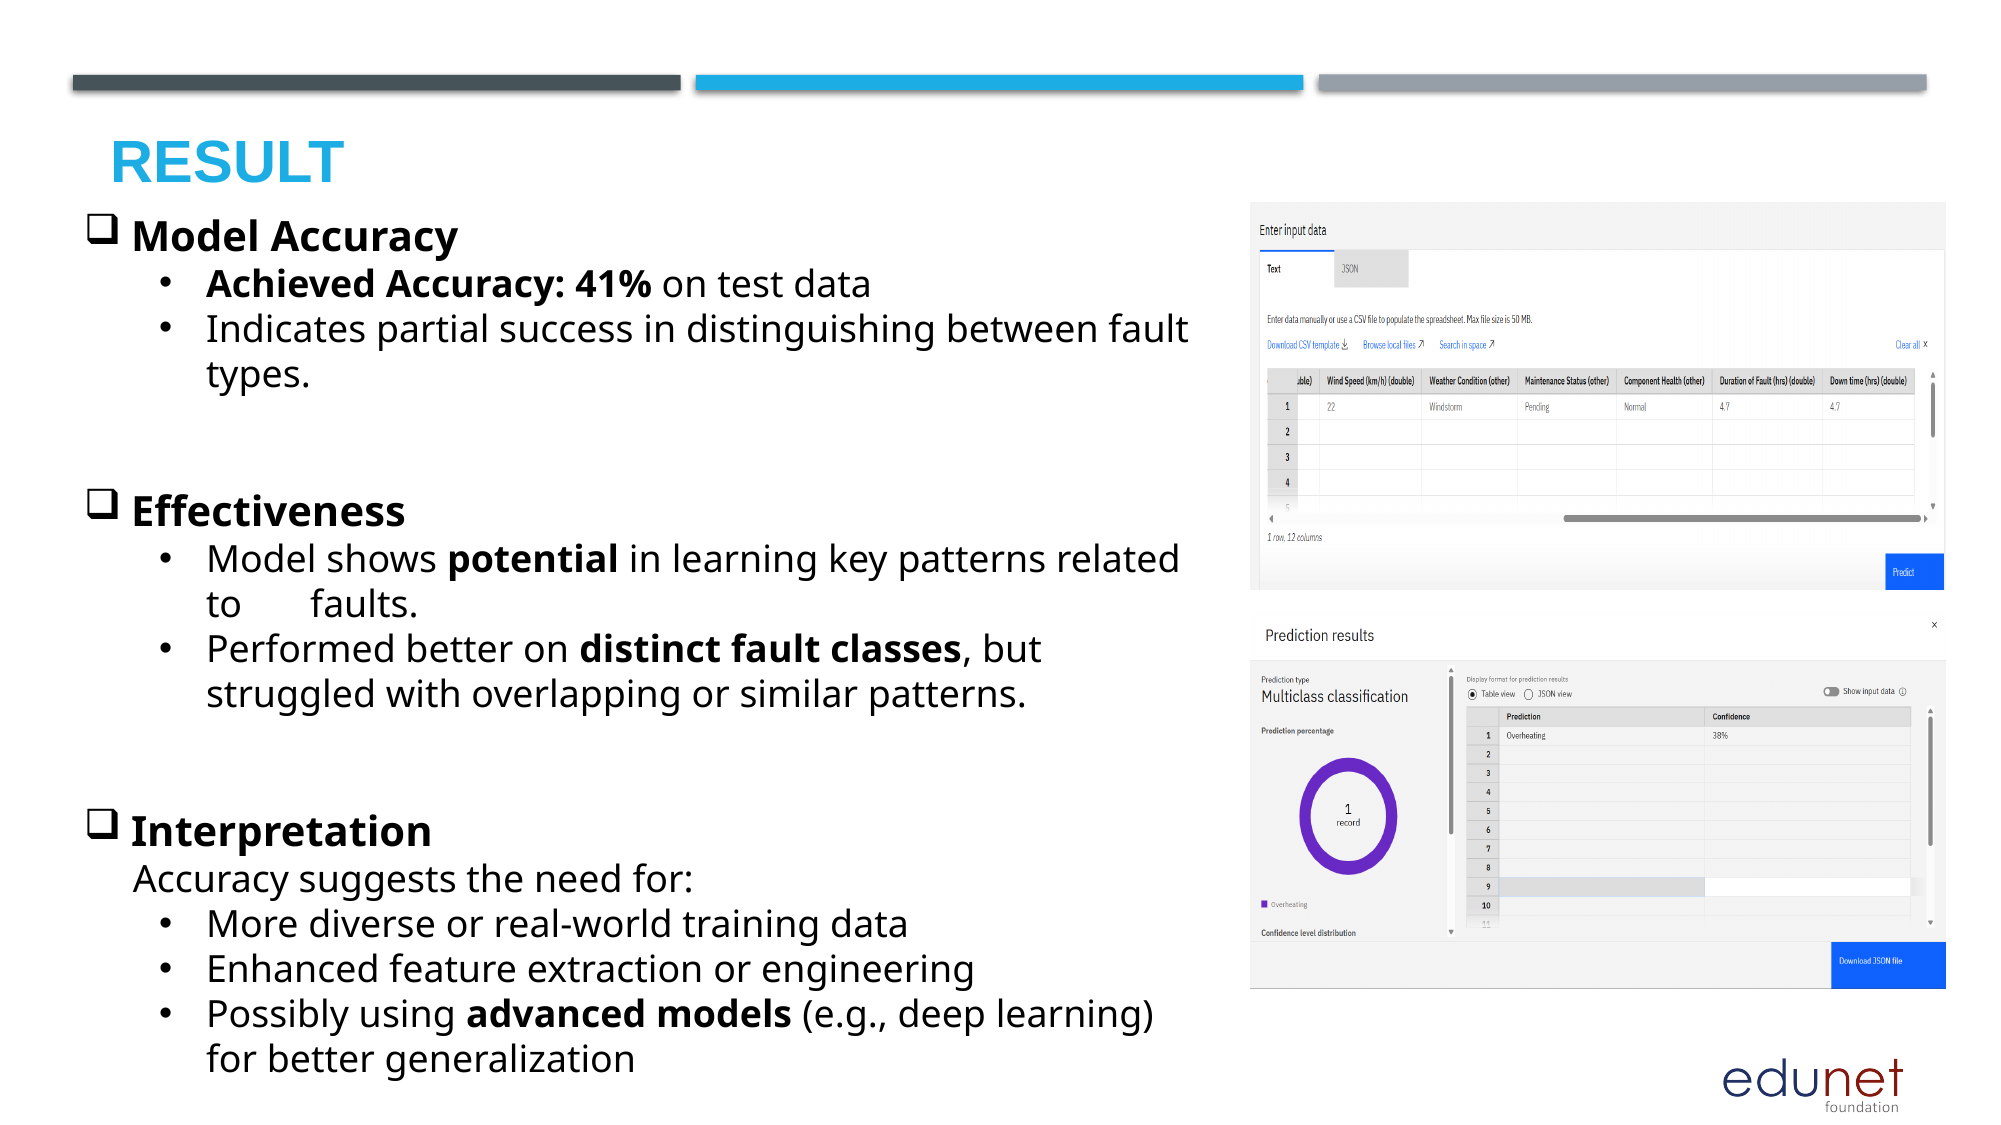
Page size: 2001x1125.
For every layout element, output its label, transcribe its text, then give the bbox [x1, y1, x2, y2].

picture [1250, 611, 1946, 990]
title Result [95, 115, 1905, 203]
text_box Model Accuracy Achieved Accuracy: 41% on test data Indicates partial success in distinguishing between fault types. Effectiveness Model shows potential in learning key patterns related to faults. Performed better on distinct fault classes, but struggled with overlapping or similar patterns. Interpretation Accuracy suggests the need for: More diverse or real-world training data Enhanced feature extraction or engineering Possibly using advanced models (e.g., deep learning) for better generalization [69, 202, 1210, 1125]
picture [1250, 201, 1946, 590]
picture [1719, 1056, 1905, 1116]
